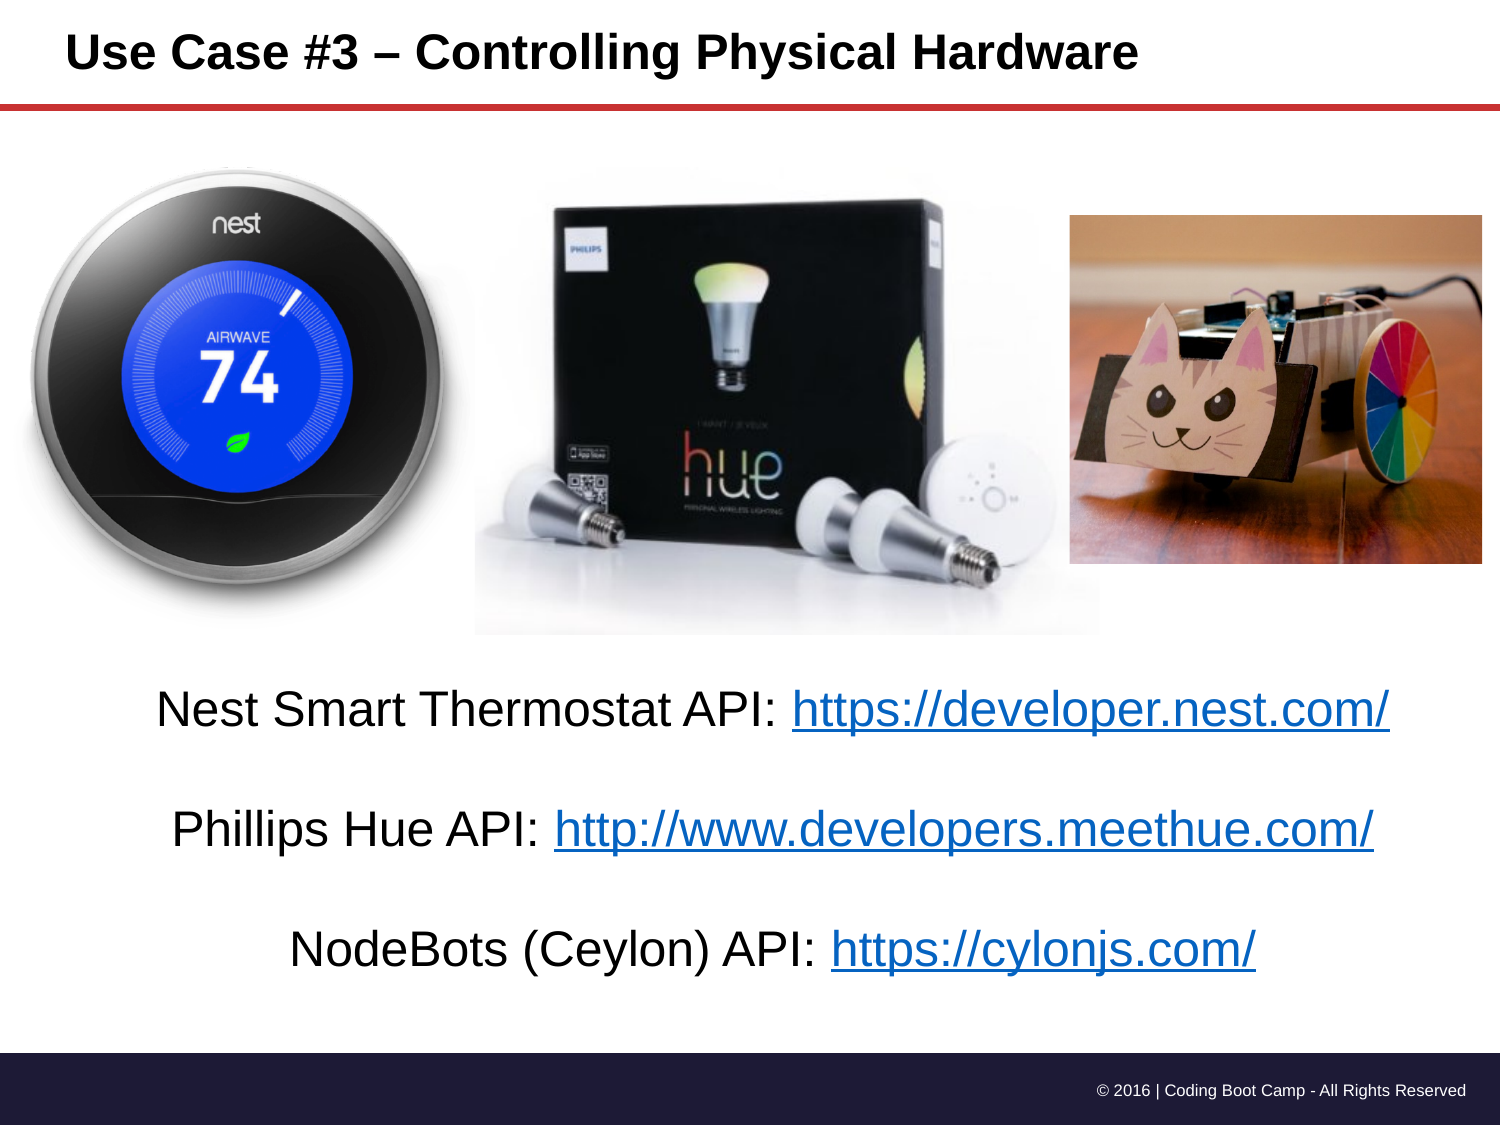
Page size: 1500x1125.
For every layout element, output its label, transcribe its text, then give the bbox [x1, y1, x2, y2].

title Use Case #3 – Controlling Physical Hardware [50, 0, 1175, 108]
picture [0, 163, 1483, 640]
text_box Nest Smart Thermostat API: https://developer.nest.com/ Phillips Hue API: http://www.developers.meethue.com/ NodeBots (Ceylon) API: https://cylonjs.com/ [49, 668, 1459, 1096]
